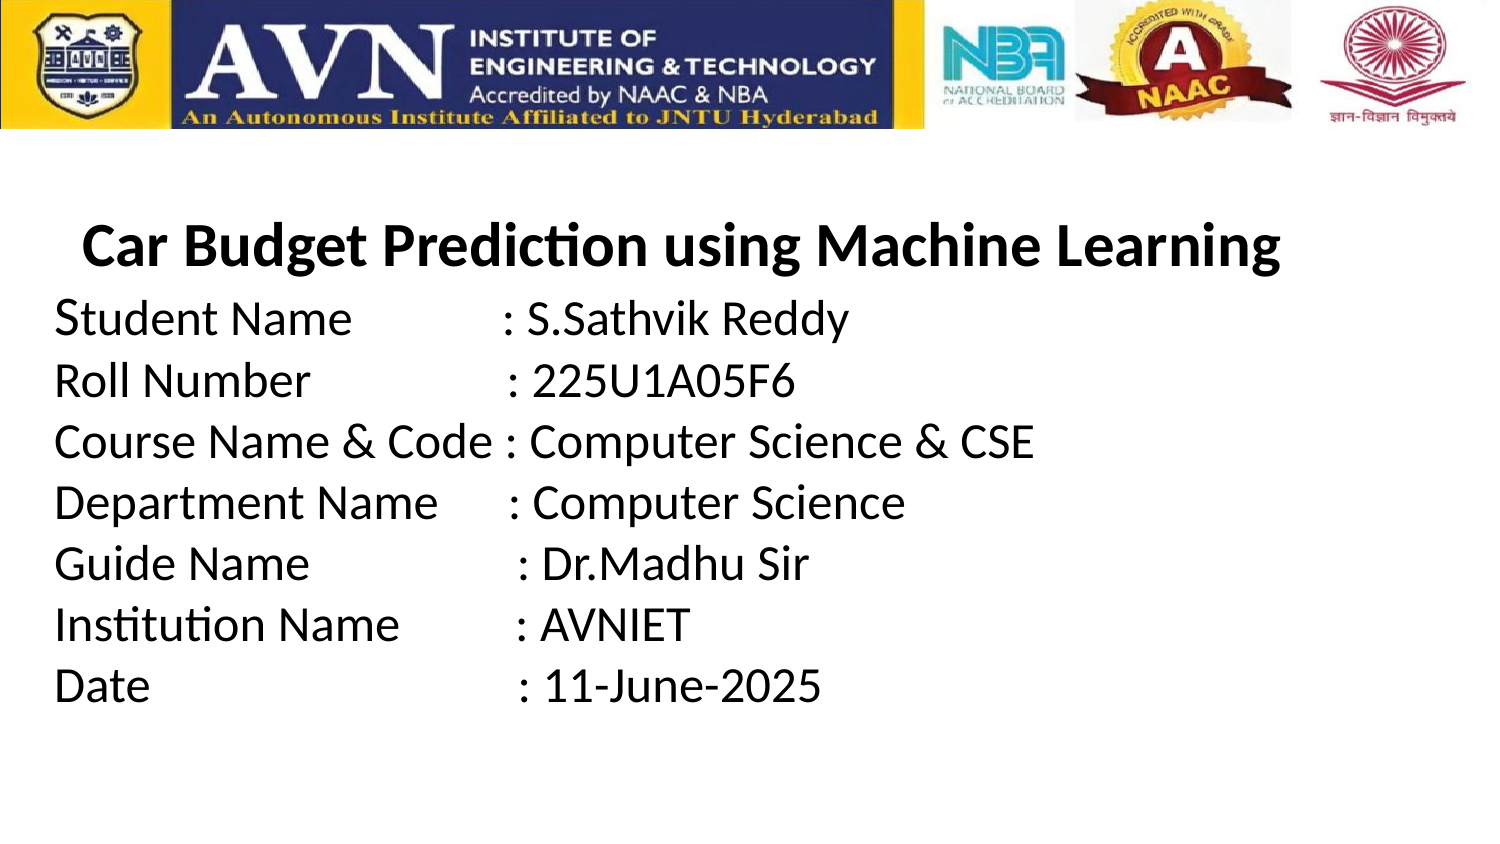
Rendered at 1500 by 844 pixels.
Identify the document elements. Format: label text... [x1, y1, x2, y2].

title Car Budget Prediction using Machine Learning Student Name : S.Sathvik Reddy Roll Number : 225U1A05F6 Course Name & Code : Computer Science & CSE Department Name : Computer Science Guide Name : Dr.Madhu Sir Institution Name : AVNIET Date : 11-June-2025 [39, 195, 1463, 788]
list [0, 0, 1500, 129]
